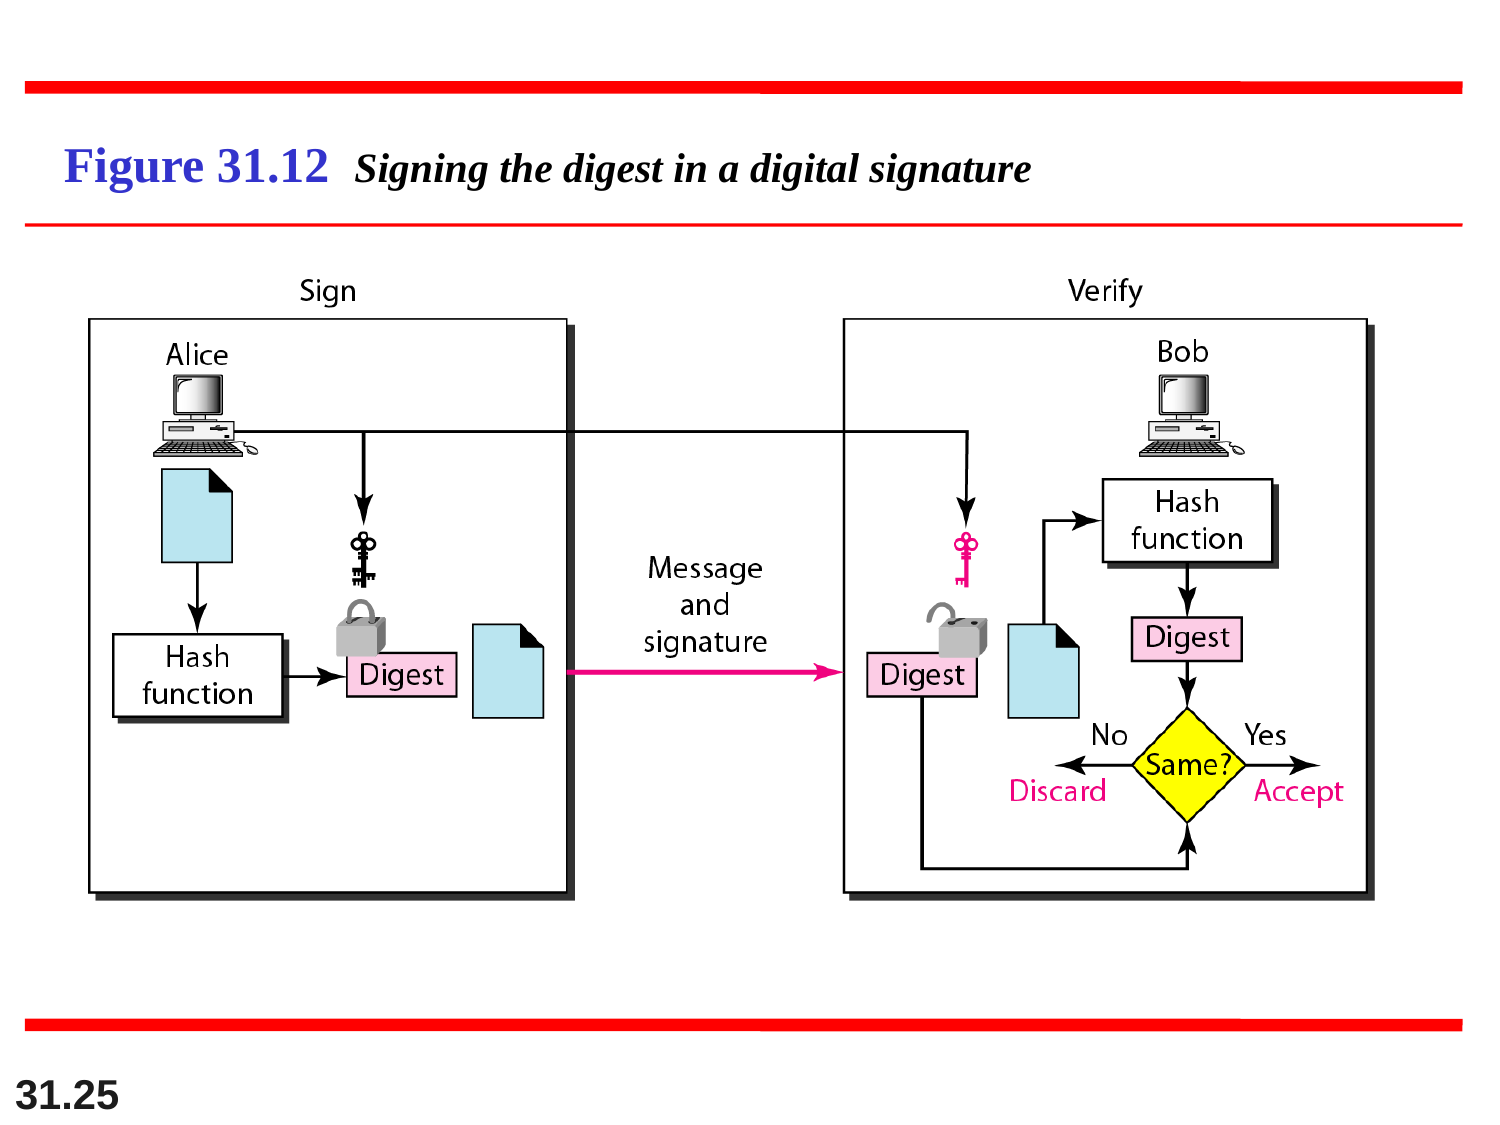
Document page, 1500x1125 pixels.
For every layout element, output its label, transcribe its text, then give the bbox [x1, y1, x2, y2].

slide_number 31.25 [0, 1050, 313, 1125]
picture [88, 274, 1375, 901]
text_box Figure 31.12 Signing the digest in a digital signature [48, 124, 1048, 200]
